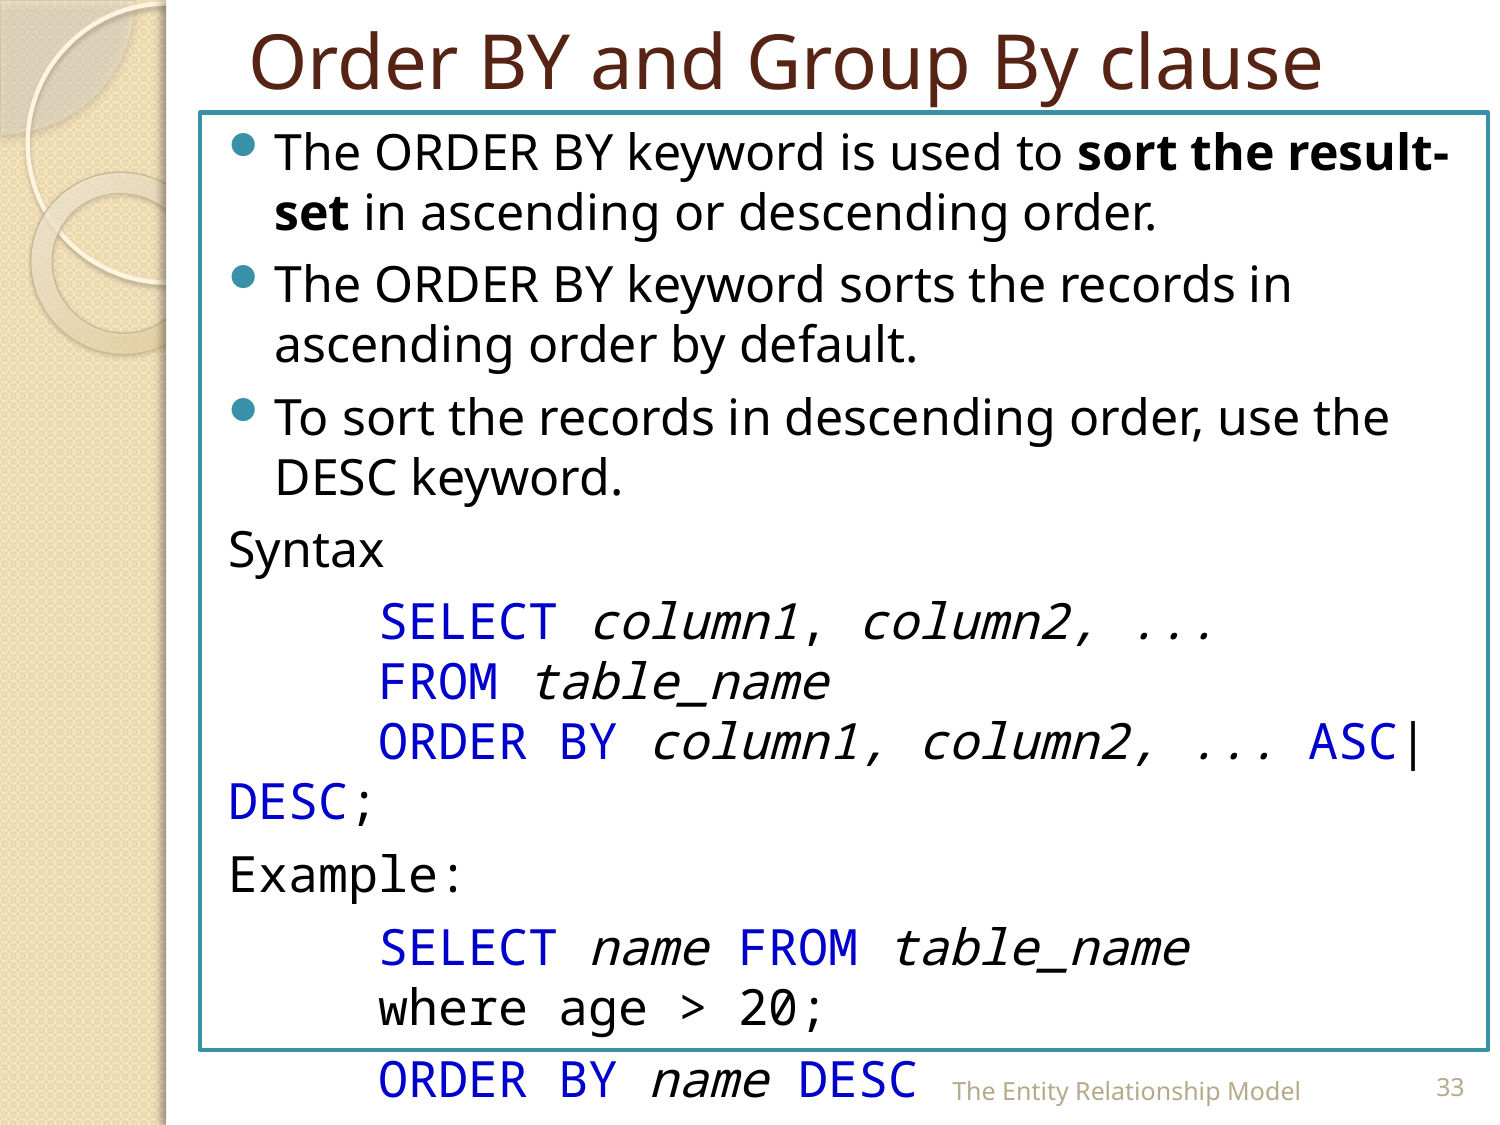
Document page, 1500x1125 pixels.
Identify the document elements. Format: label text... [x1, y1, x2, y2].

title Order BY and Group By clause [233, 5, 1464, 110]
footer The Entity Relationship Model [937, 1034, 1413, 1113]
slide_number 33 [1413, 1034, 1488, 1113]
list The ORDER BY keyword is used to sort the result-set in ascending or descending order. The ORDER BY keyword sorts the records in ascending order by default. To sort the records in descending order, use the DESC keyword. Syntax SELECT column1, column2, ... FROM table_name ORDER BY column1, column2, ... ASC|DESC; Example: SELECT name FROM table_name where age > 20; ORDER BY name DESC [198, 110, 1490, 1052]
